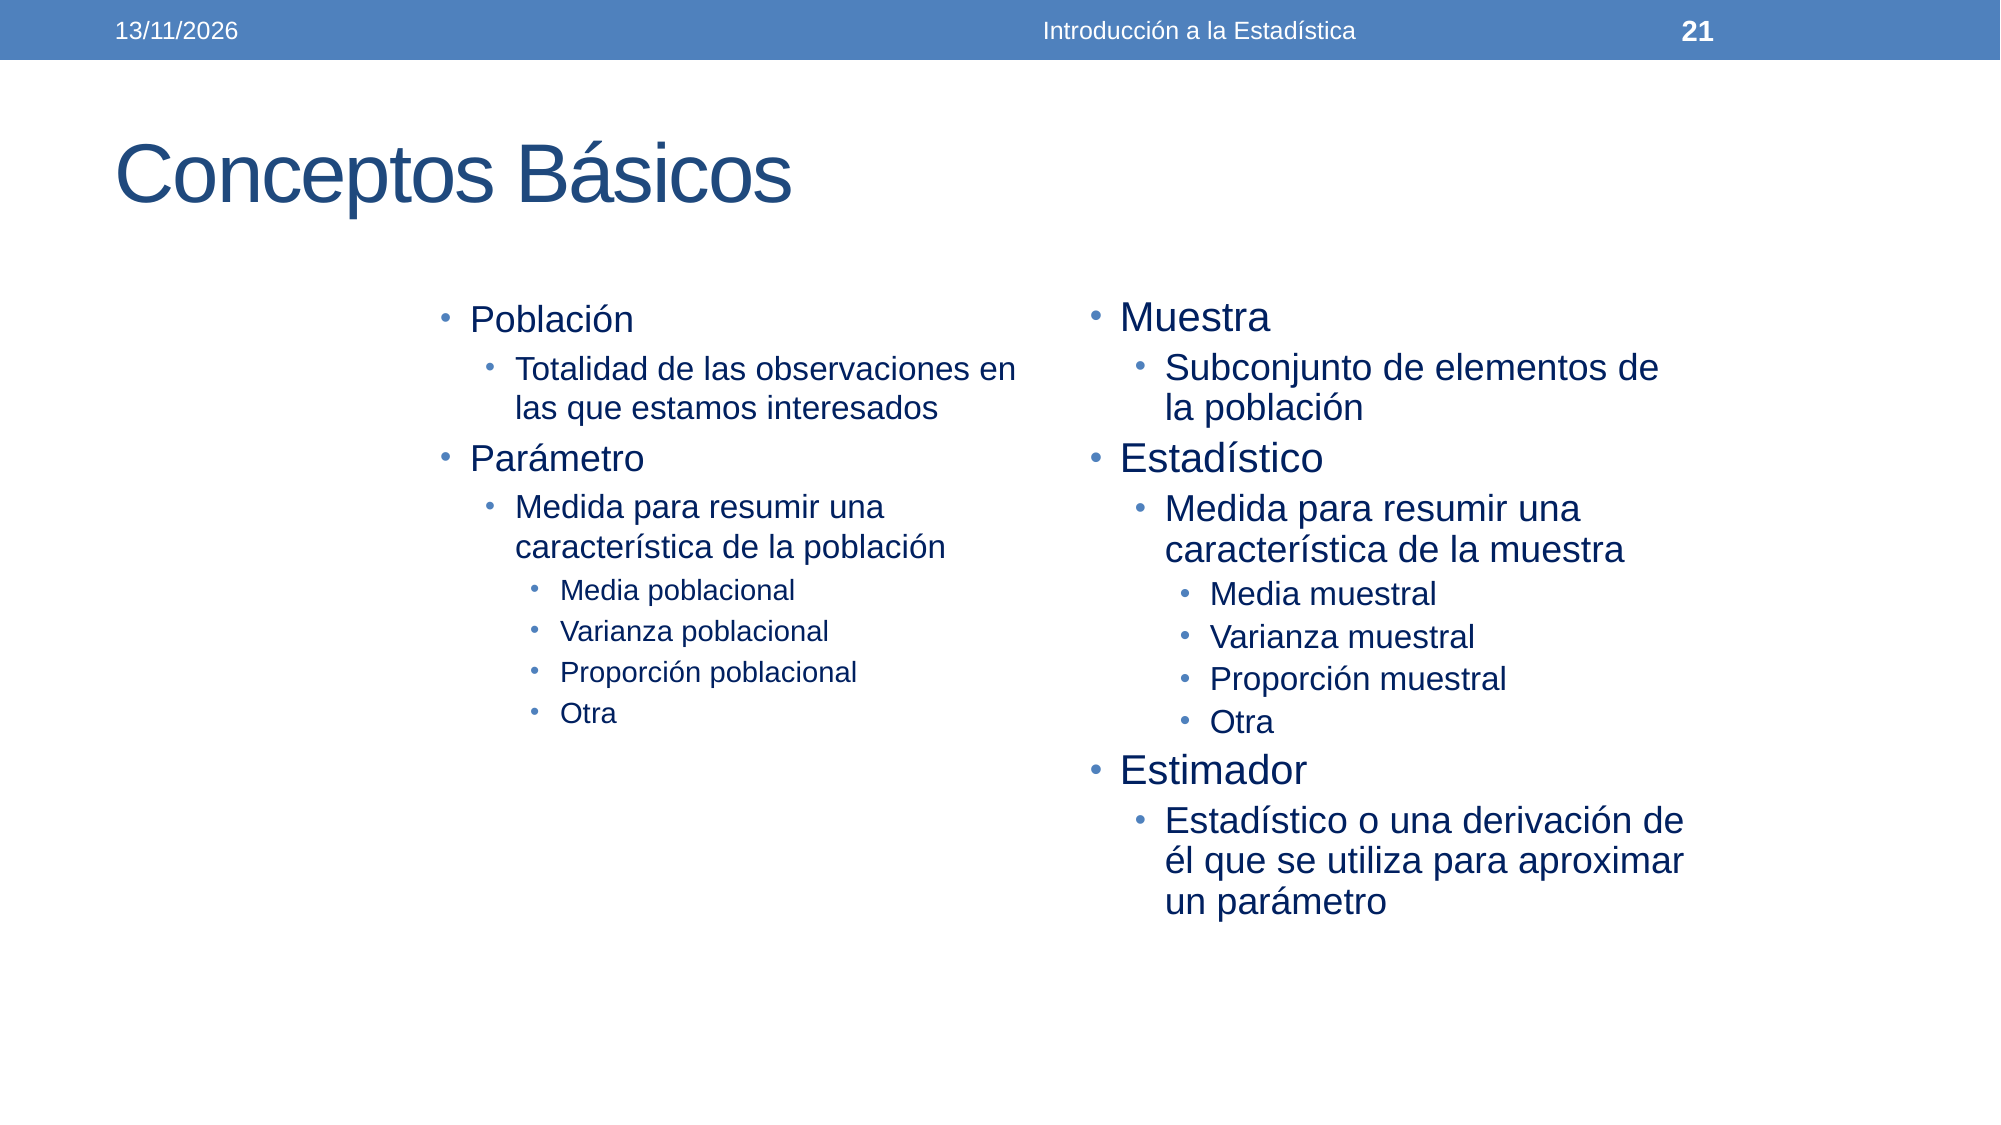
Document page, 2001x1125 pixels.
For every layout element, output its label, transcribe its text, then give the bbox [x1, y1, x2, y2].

title Conceptos Básicos [99, 87, 1900, 250]
slide_number 21 [1666, 3, 1900, 57]
list Muestra Subconjunto de elementos de la población Estadístico Medida para resumir una característica de la muestra Media muestral Varianza muestral Proporción muestral Otra Estimador Estadístico o una derivación de él que se utiliza para aproximar un parámetro [1074, 287, 1700, 963]
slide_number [99, 3, 734, 57]
list Población Totalidad de las observaciones en las que estamos interesados Parámetro Medida para resumir una característica de la población Media poblacional Varianza poblacional Proporción poblacional Otra [425, 287, 1051, 963]
footer Introducción a la Estadística [750, 3, 1650, 57]
